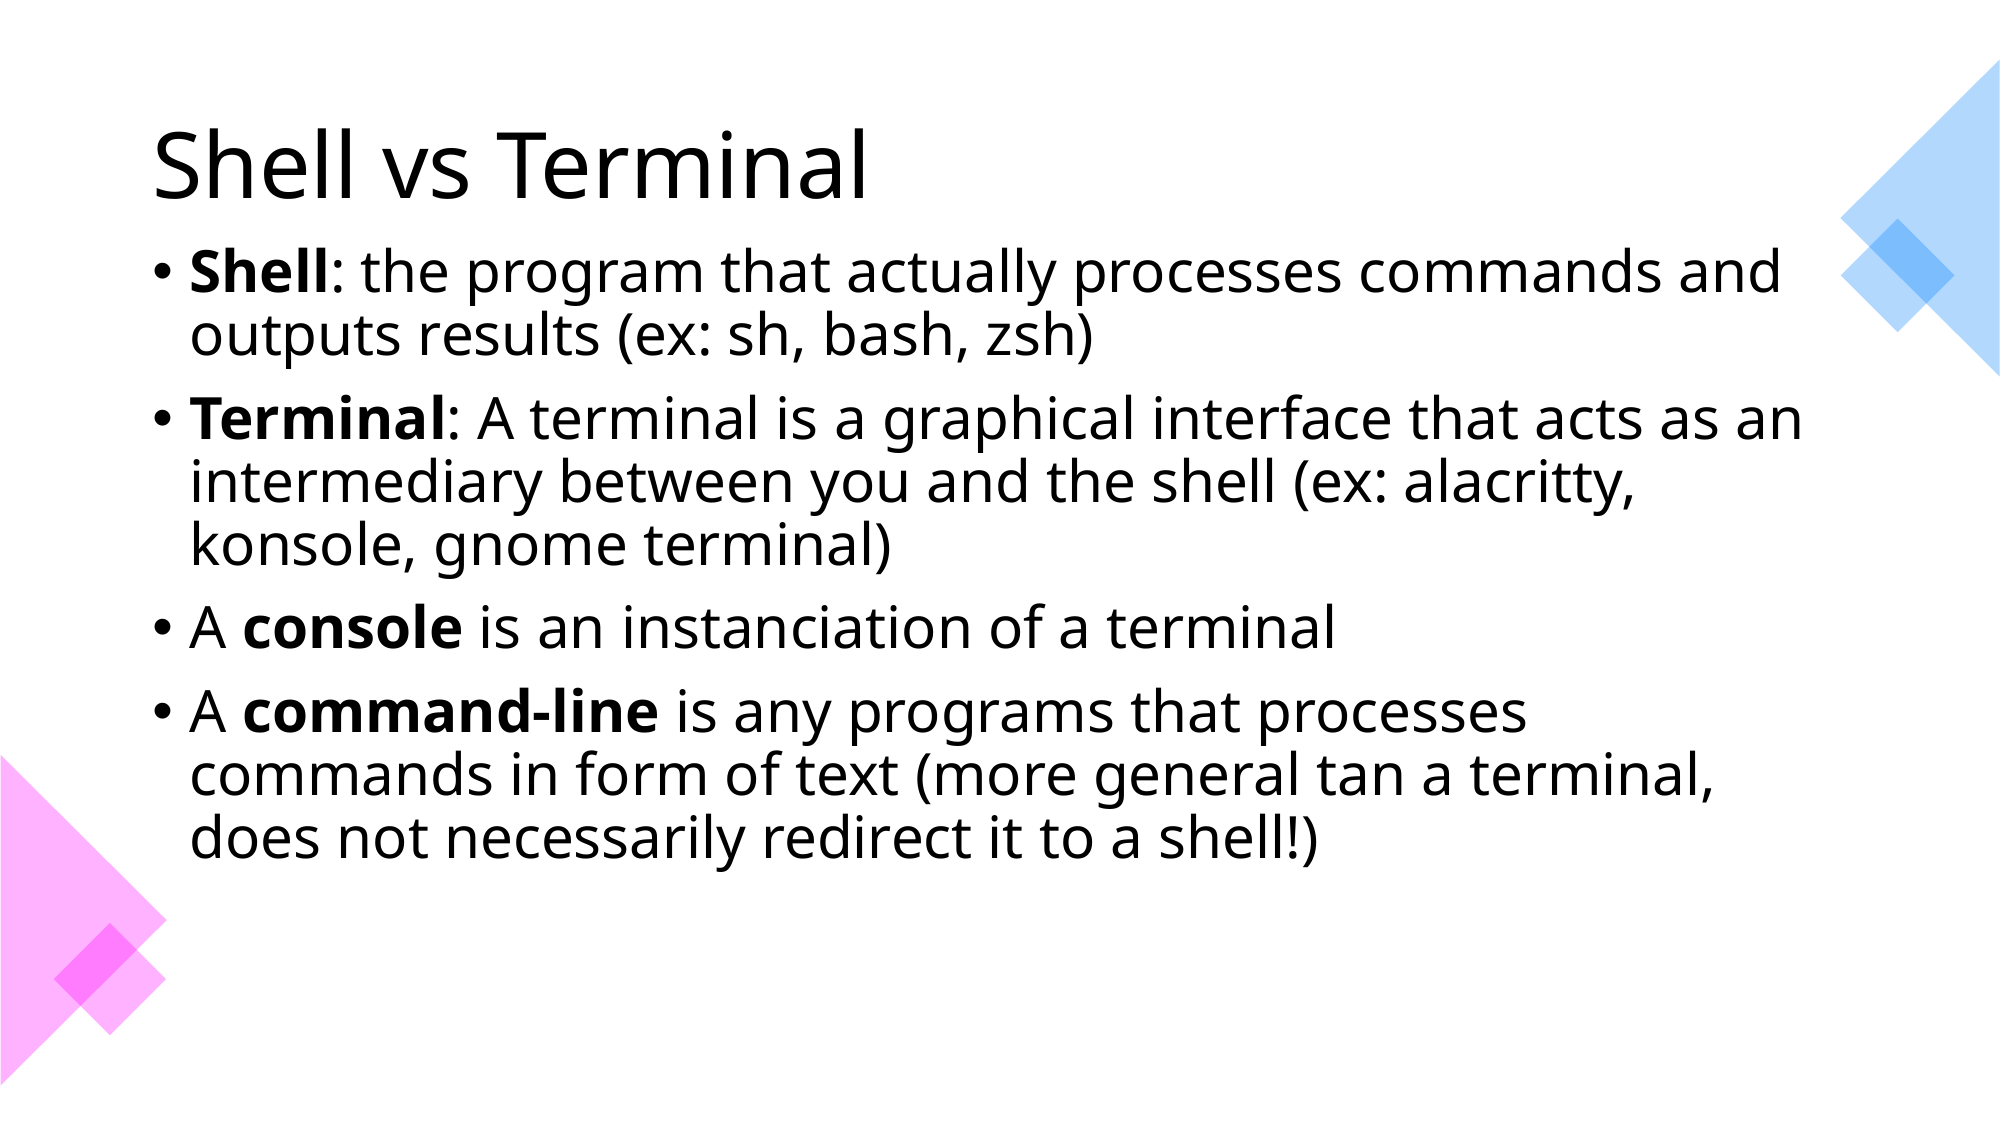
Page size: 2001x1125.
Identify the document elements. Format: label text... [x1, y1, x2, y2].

list Shell: the program that actually processes commands and outputs results (ex: sh, bash, zsh) Terminal: A terminal is a graphical interface that acts as an intermediary between you and the shell (ex: alacritty, konsole, gnome terminal) A console is an instanciation of a terminal A command-line is any programs that processes commands in form of text (more general tan a terminal, does not necessarily redirect it to a shell!) [137, 235, 1863, 1013]
title Shell vs Terminal [137, 59, 1863, 235]
